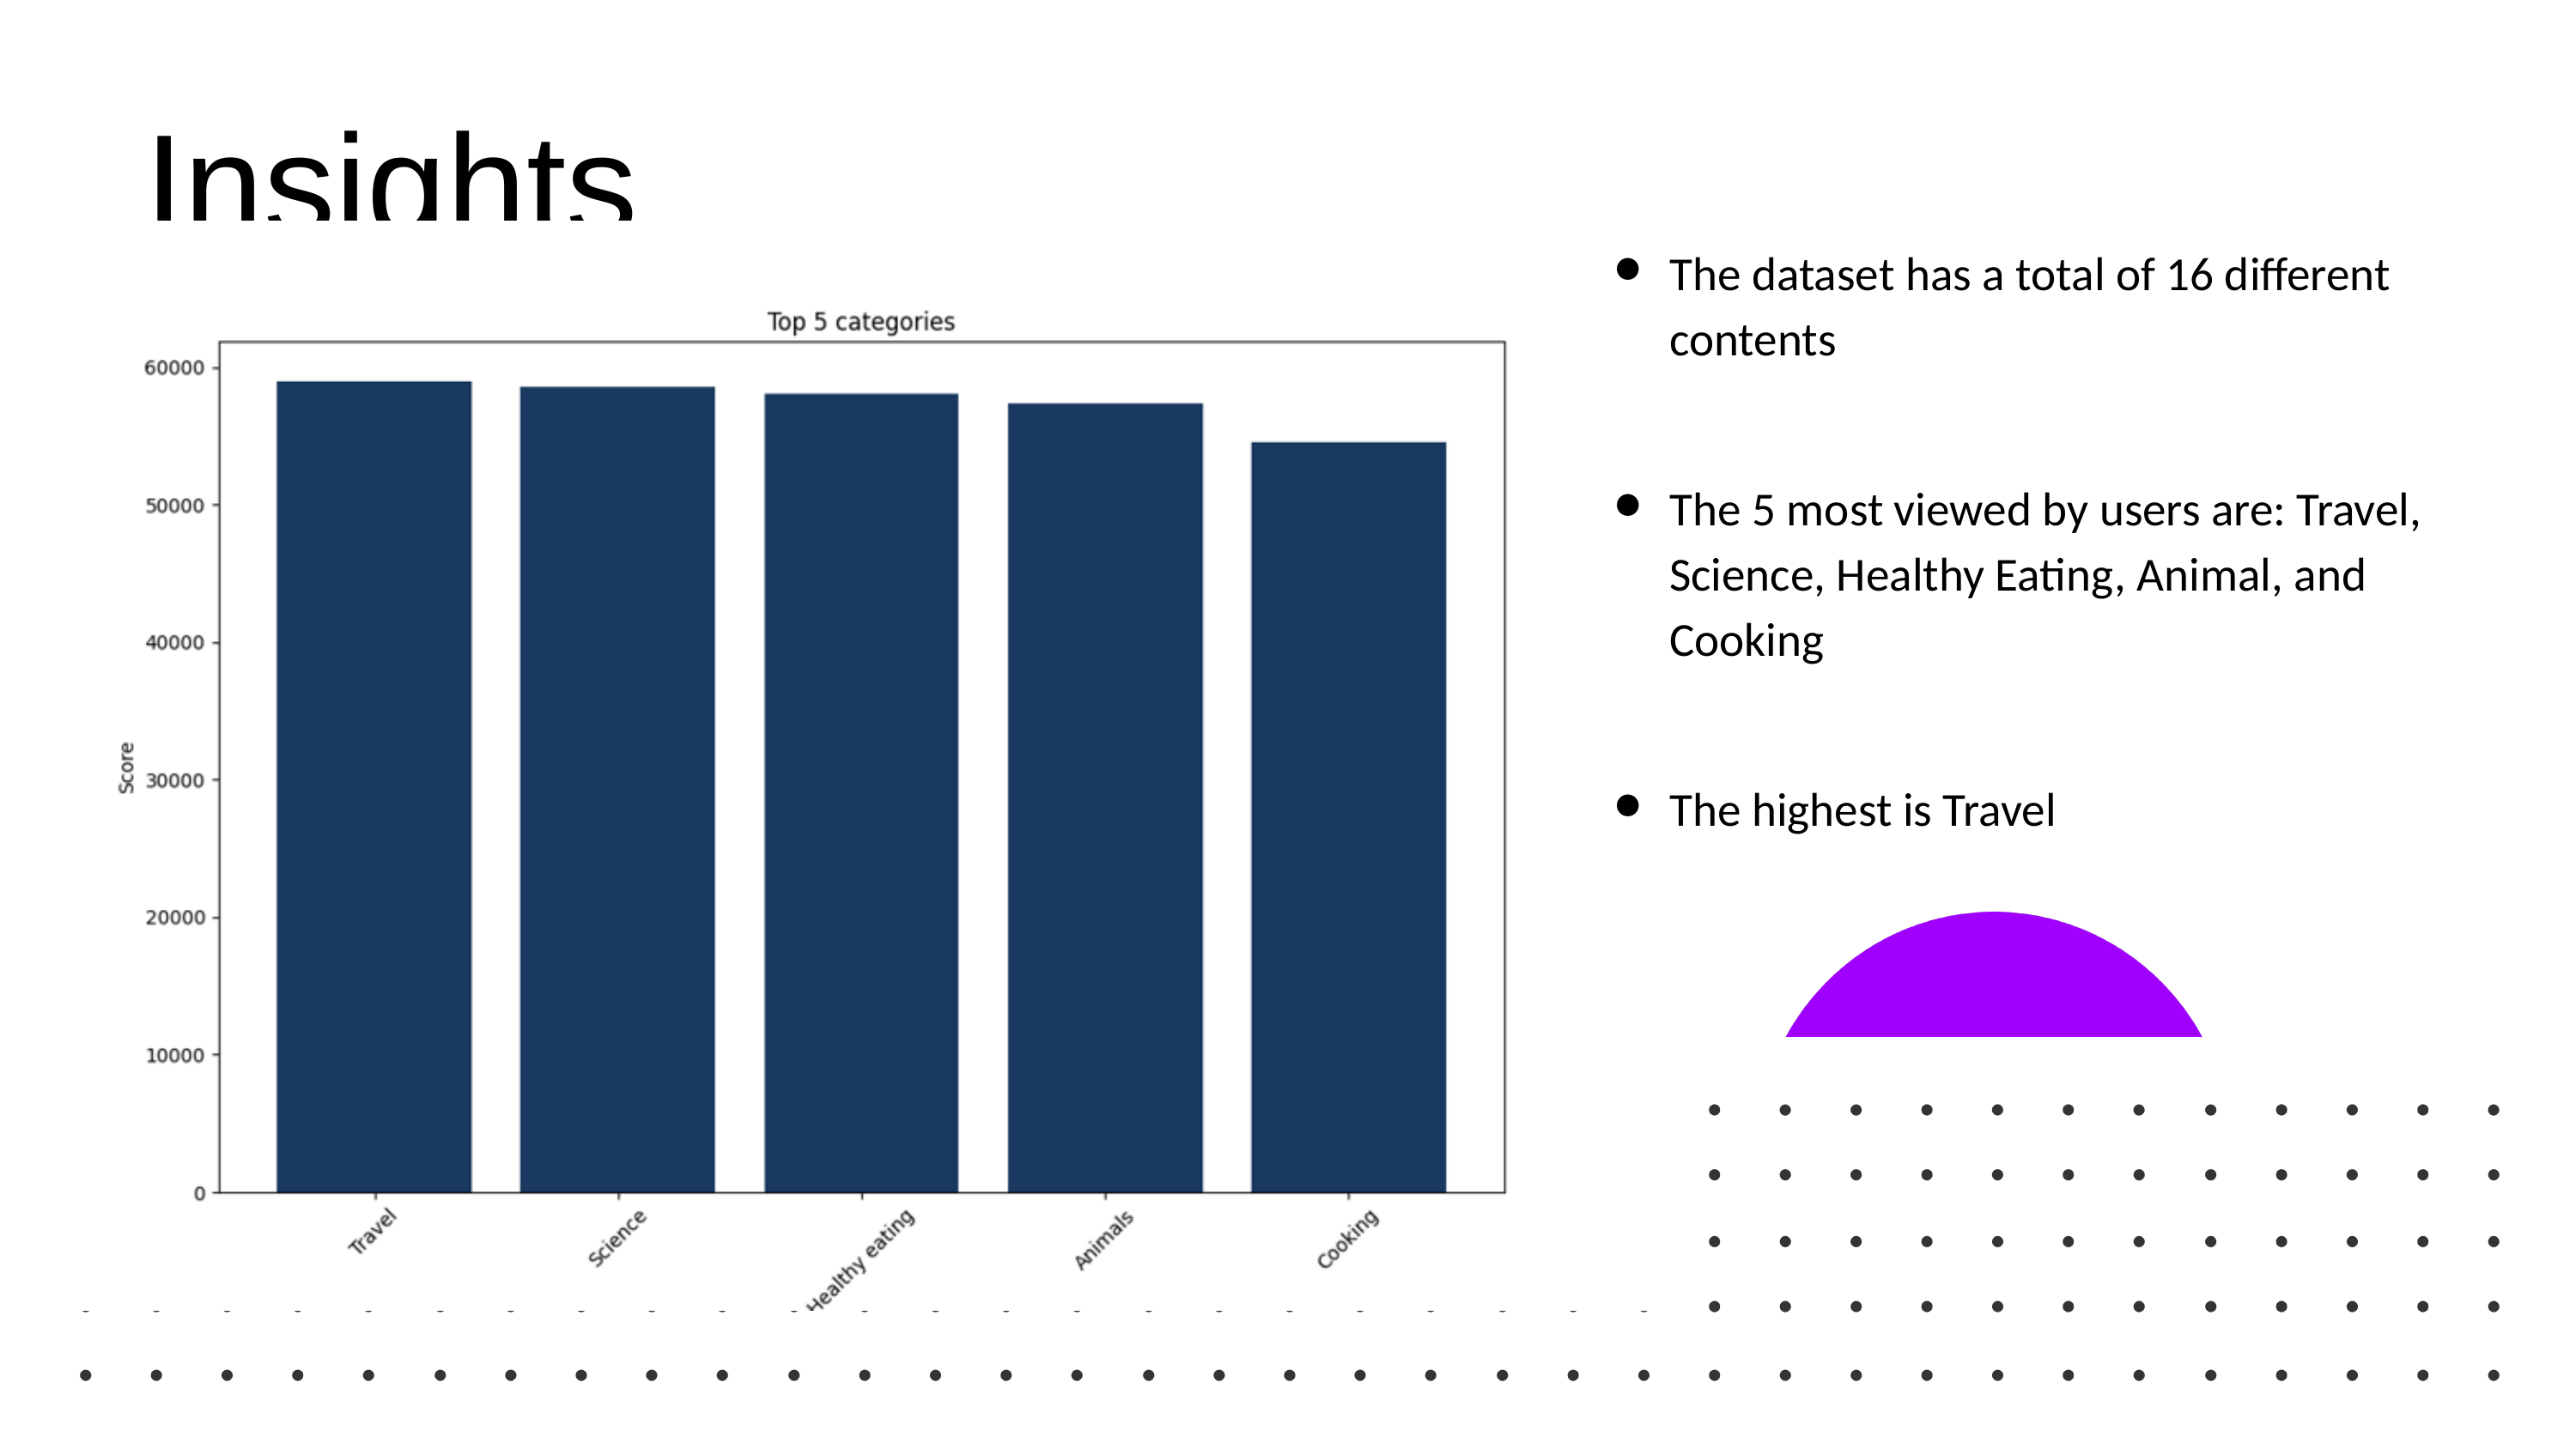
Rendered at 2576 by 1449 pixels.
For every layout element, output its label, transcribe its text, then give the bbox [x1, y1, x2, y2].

picture [27, 221, 1662, 1312]
text_box The dataset has a total of 16 different contents The 5 most viewed by users are: Travel, Science, Healthy Eating, Animal, and Cooking The highest is Travel [1663, 221, 2504, 462]
text_box Insights [144, 58, 799, 220]
picture [1784, 912, 2204, 1037]
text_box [72, 1099, 2504, 1385]
